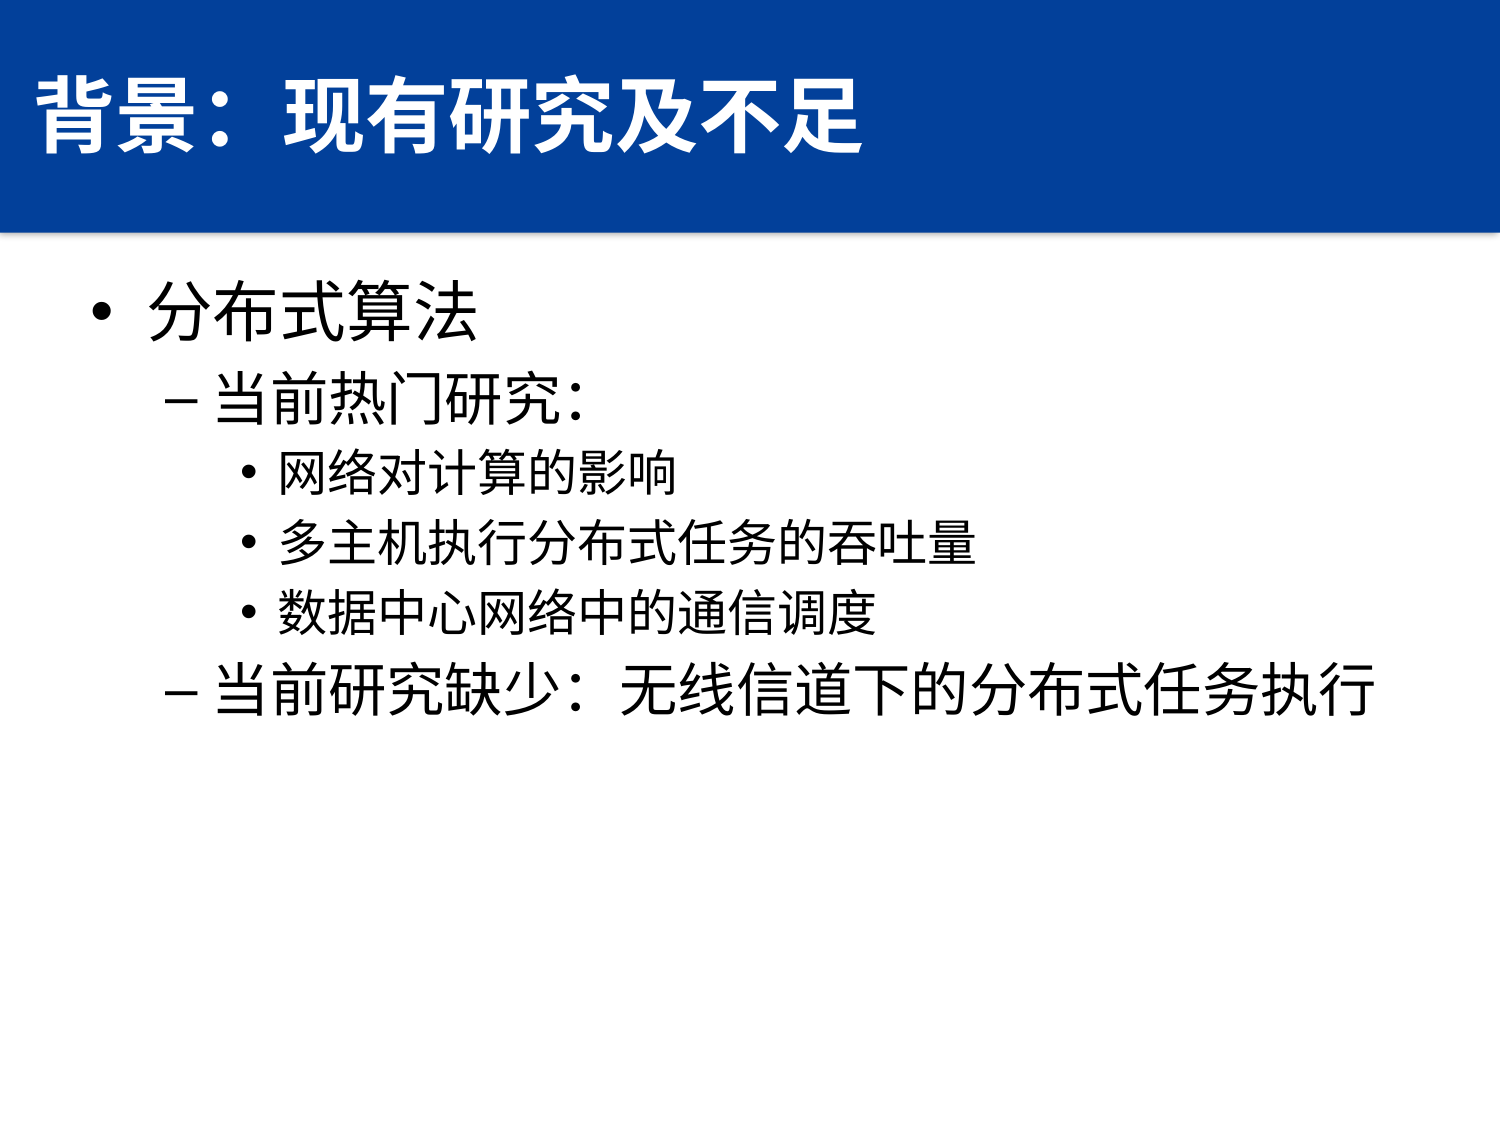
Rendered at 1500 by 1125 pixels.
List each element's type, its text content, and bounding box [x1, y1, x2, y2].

title 背景：现有研究及不足 [17, 19, 1368, 207]
list 分布式算法 当前热门研究： 网络对计算的影响 多主机执行分布式任务的吞吐量 数据中心网络中的通信调度 当前研究缺少：无线信道下的分布式任务执行 [75, 262, 1425, 1005]
